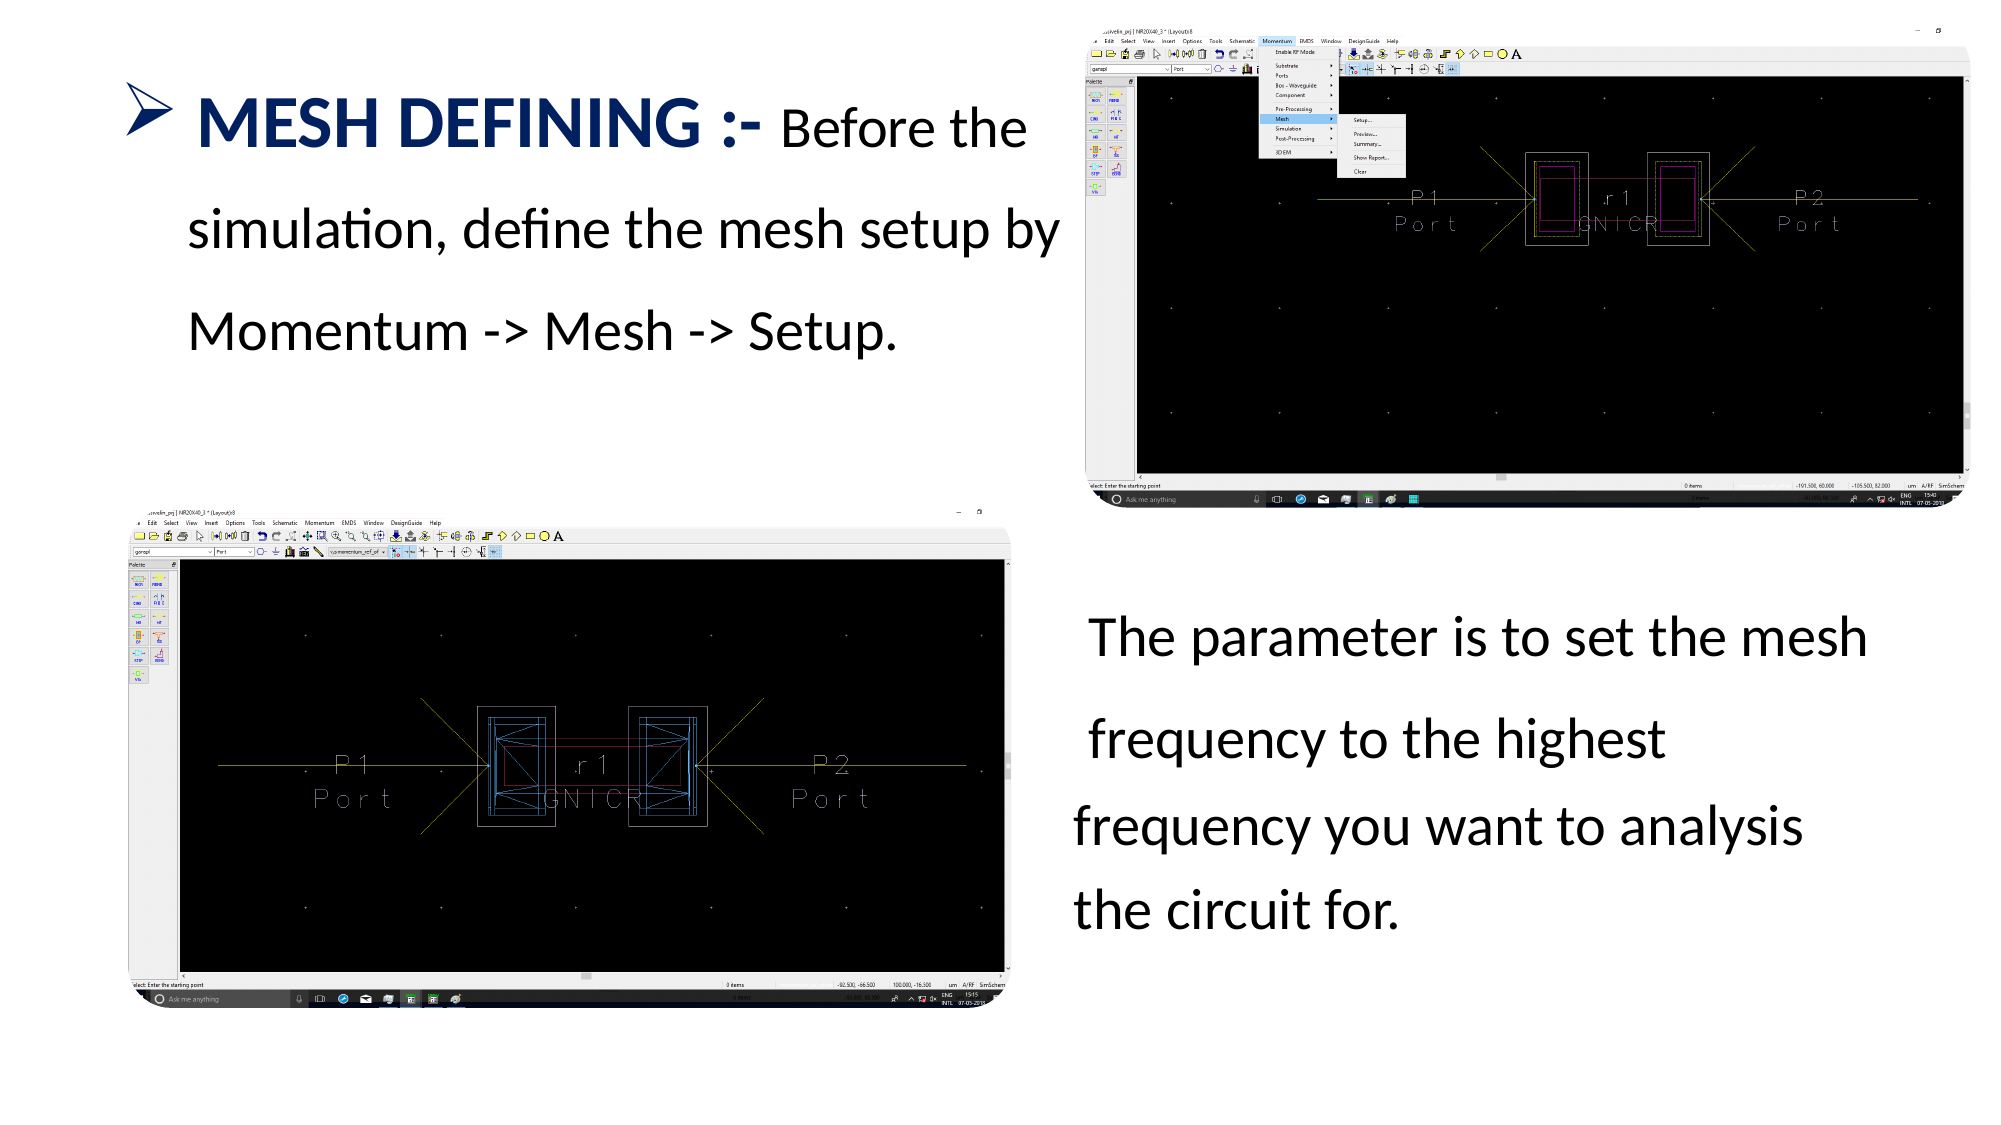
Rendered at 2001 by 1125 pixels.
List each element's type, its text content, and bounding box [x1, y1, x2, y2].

picture [127, 507, 1012, 1008]
list MESH DEFINING :- Before the simulation, define the mesh setup by Momentum -> Mesh -> Setup. The parameter is to set the mesh frequency to the highest frequency you want to analysis the circuit for. [105, 75, 1918, 1035]
picture [1084, 26, 1971, 508]
